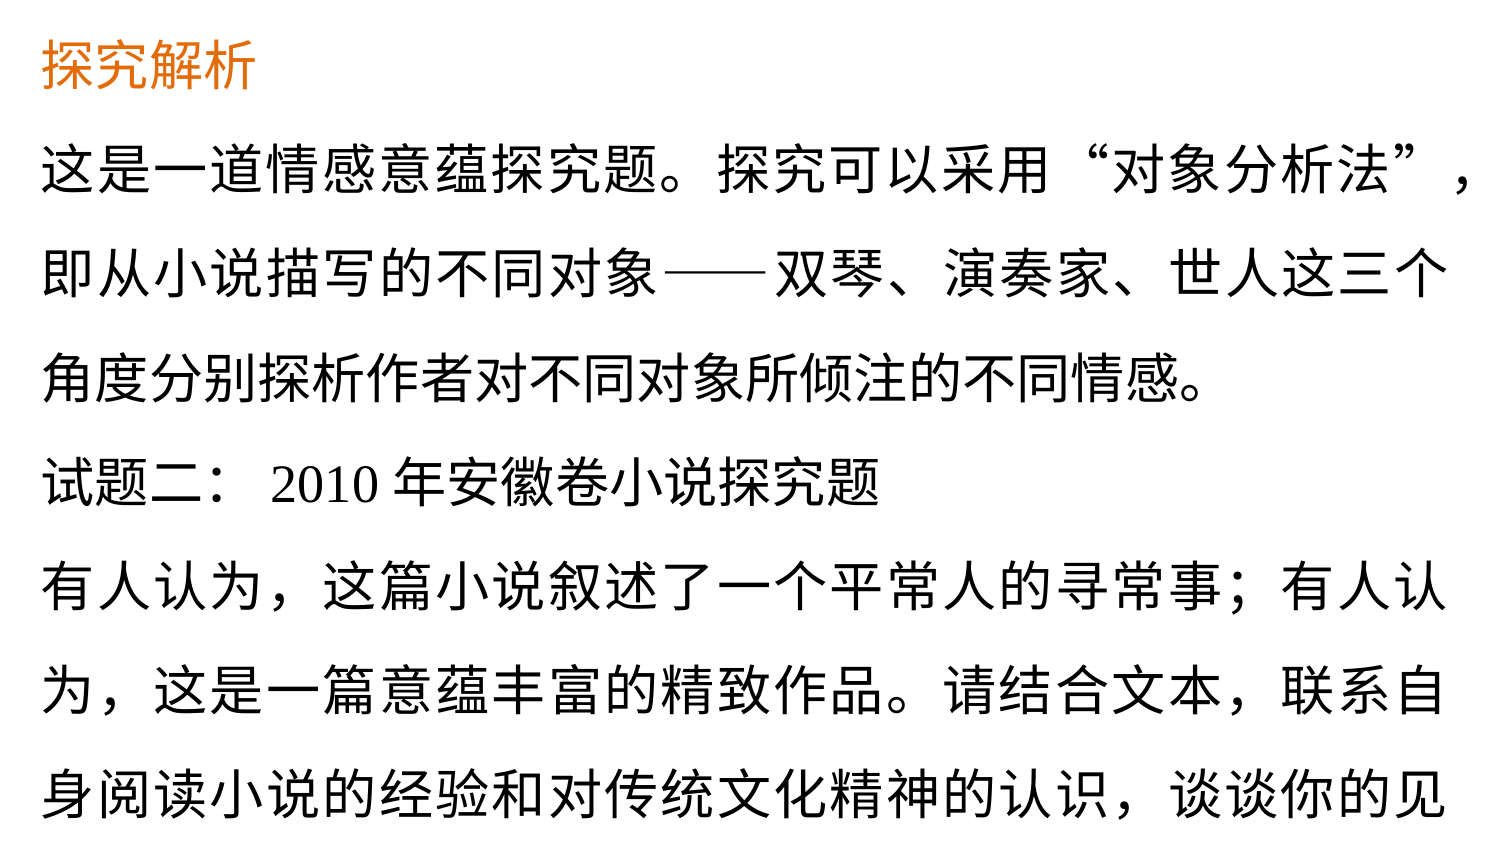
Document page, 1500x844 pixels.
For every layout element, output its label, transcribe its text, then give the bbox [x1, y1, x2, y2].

text_box 探究解析 这是一道情感意蕴探究题。探究可以采用“对象分析法”，即从小说描写的不同对象——双琴、演奏家、世人这三个角度分别探析作者对不同对象所倾注的不同情感。 试题二：2010年安徽卷小说探究题 有人认为，这篇小说叙述了一个平常人的寻常事；有人认为，这是一篇意蕴丰富的精致作品。请结合文本，联系自身阅读小说的经验和对传统文化精神的认识，谈谈你的见解。 [25, 0, 1465, 844]
